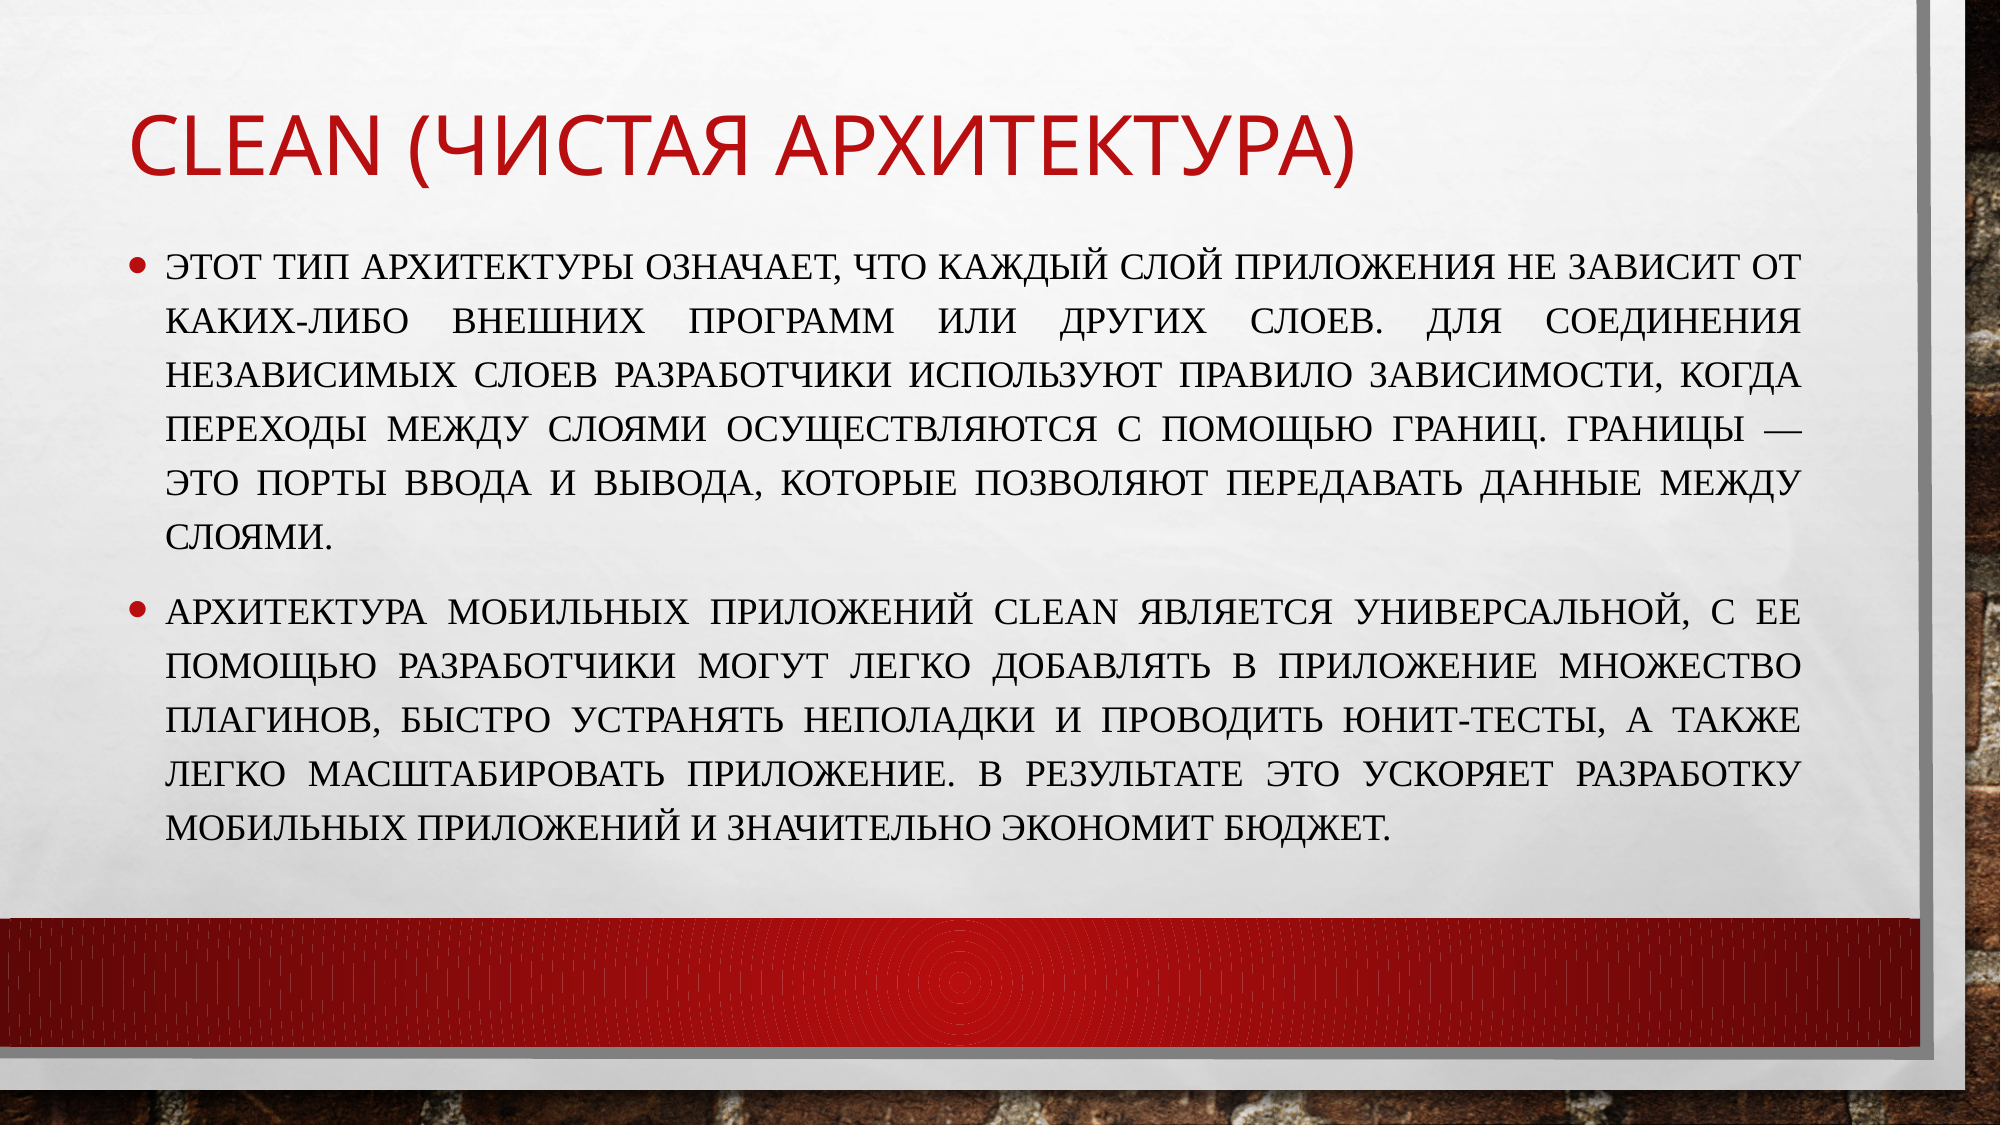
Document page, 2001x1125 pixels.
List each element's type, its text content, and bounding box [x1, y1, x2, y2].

picture [0, 0, 2000, 1125]
title CLEAN (Чистая архитектура) [112, 54, 1818, 198]
list Этот тип архитектуры означает, что каждый слой приложения не зависит от каких-либо внешних программ или других слоев. Для соединения независимых слоев разработчики используют правило зависимости, когда переходы между слоями осуществляются с помощью границ. Границы — это порты ввода и вывода, которые позволяют передавать данные между слоями. Архитектура мобильных приложений CLEAN является универсальной, с ее помощью разработчики могут легко добавлять в приложение множество плагинов, быстро устранять неполадки и проводить юнит-тесты, а также легко масштабировать приложение. В результате это ускоряет разработку мобильных приложений и значительно экономит бюджет. [112, 198, 1818, 882]
